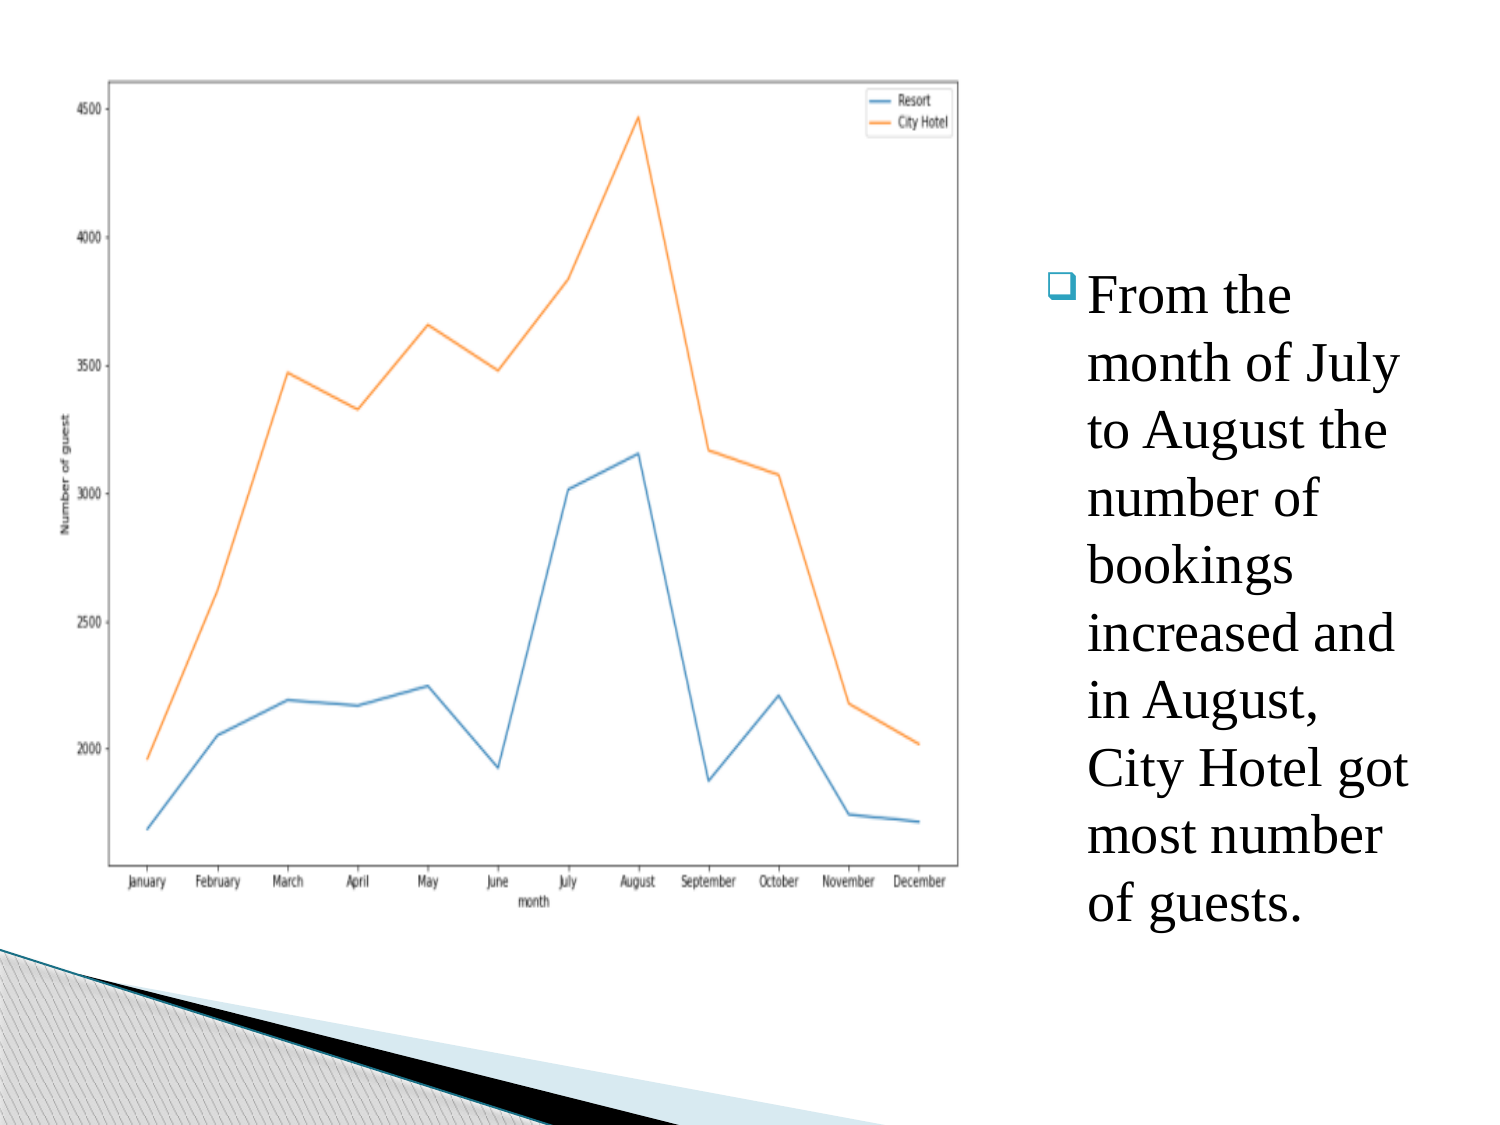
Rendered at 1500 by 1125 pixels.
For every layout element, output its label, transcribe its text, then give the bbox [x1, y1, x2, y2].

picture [37, 62, 976, 938]
list From the month of July to August the number of bookings increased and in August, City Hotel got most number of guests. [1012, 249, 1425, 986]
